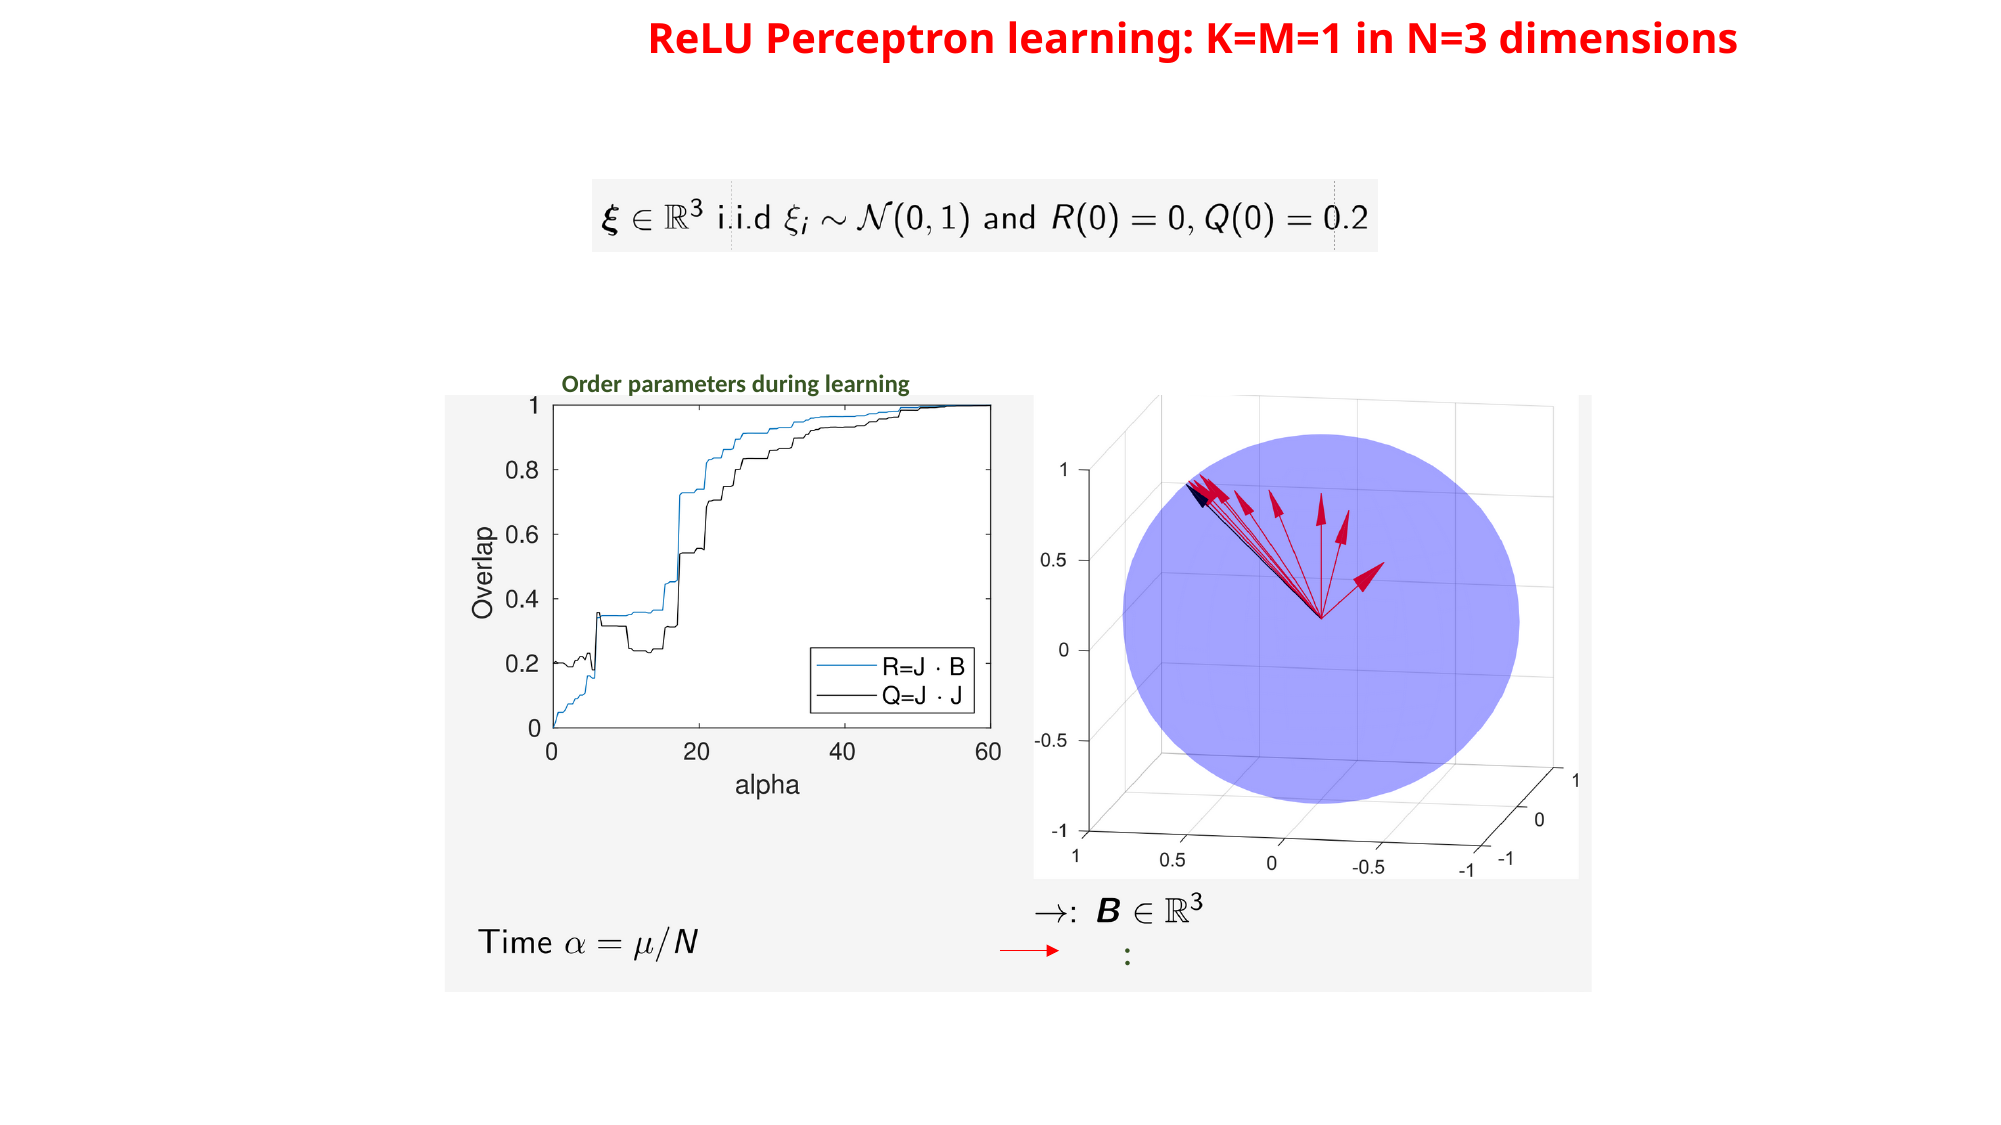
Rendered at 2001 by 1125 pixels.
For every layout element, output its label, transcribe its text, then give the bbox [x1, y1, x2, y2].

picture [592, 179, 1378, 252]
text_box ReLU Perceptron learning: K=M=1 in N=3 dimensions [632, 4, 1754, 70]
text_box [444, 359, 1592, 992]
